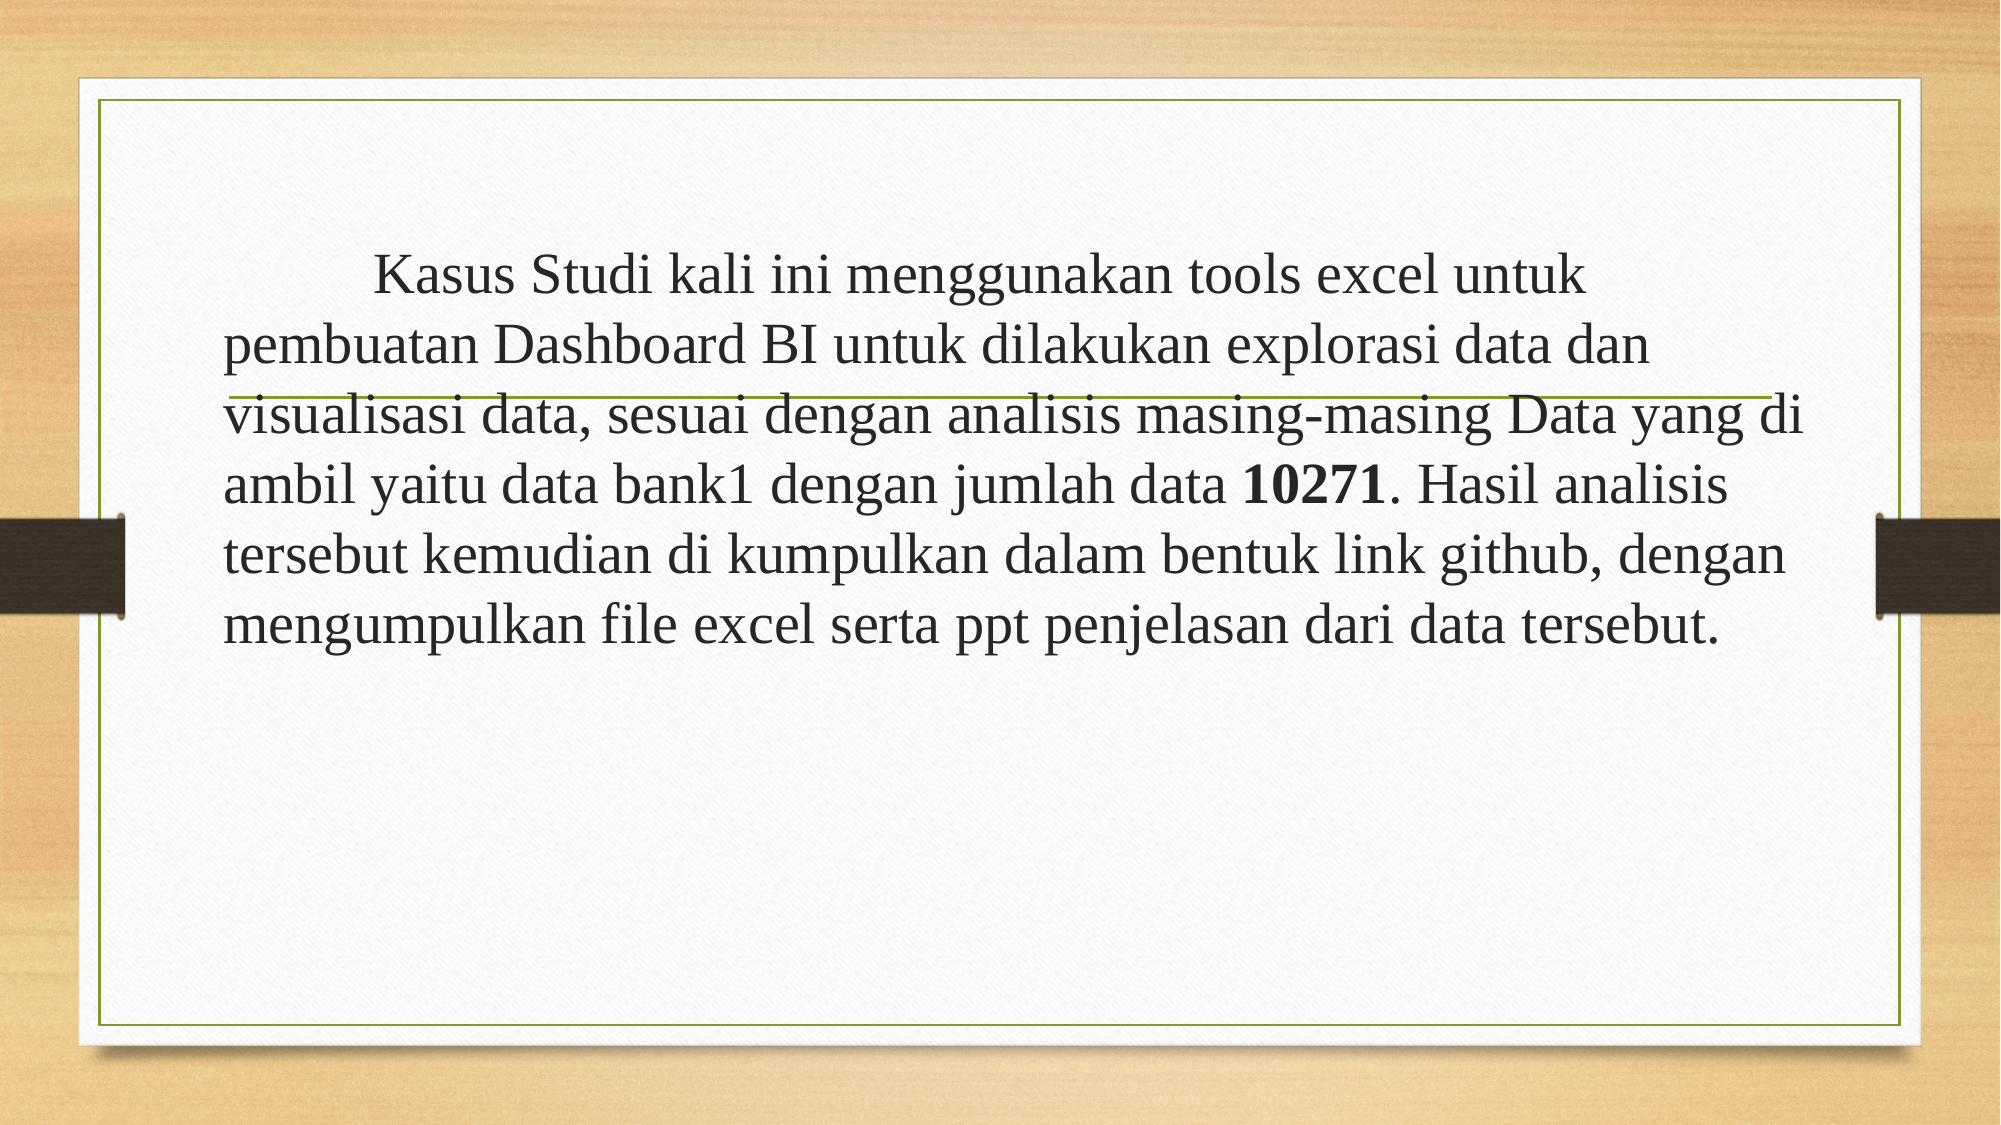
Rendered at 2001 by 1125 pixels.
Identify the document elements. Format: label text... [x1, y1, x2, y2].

picture [0, 0, 2001, 1125]
list Kasus Studi kali ini menggunakan tools excel untuk pembuatan Dashboard BI untuk dilakukan explorasi data dan visualisasi data, sesuai dengan analisis masing-masing Data yang di ambil yaitu data bank1 dengan jumlah data 10271. Hasil analisis tersebut kemudian di kumpulkan dalam bentuk link github, dengan mengumpulkan file excel serta ppt penjelasan dari data tersebut. [208, 228, 1846, 953]
